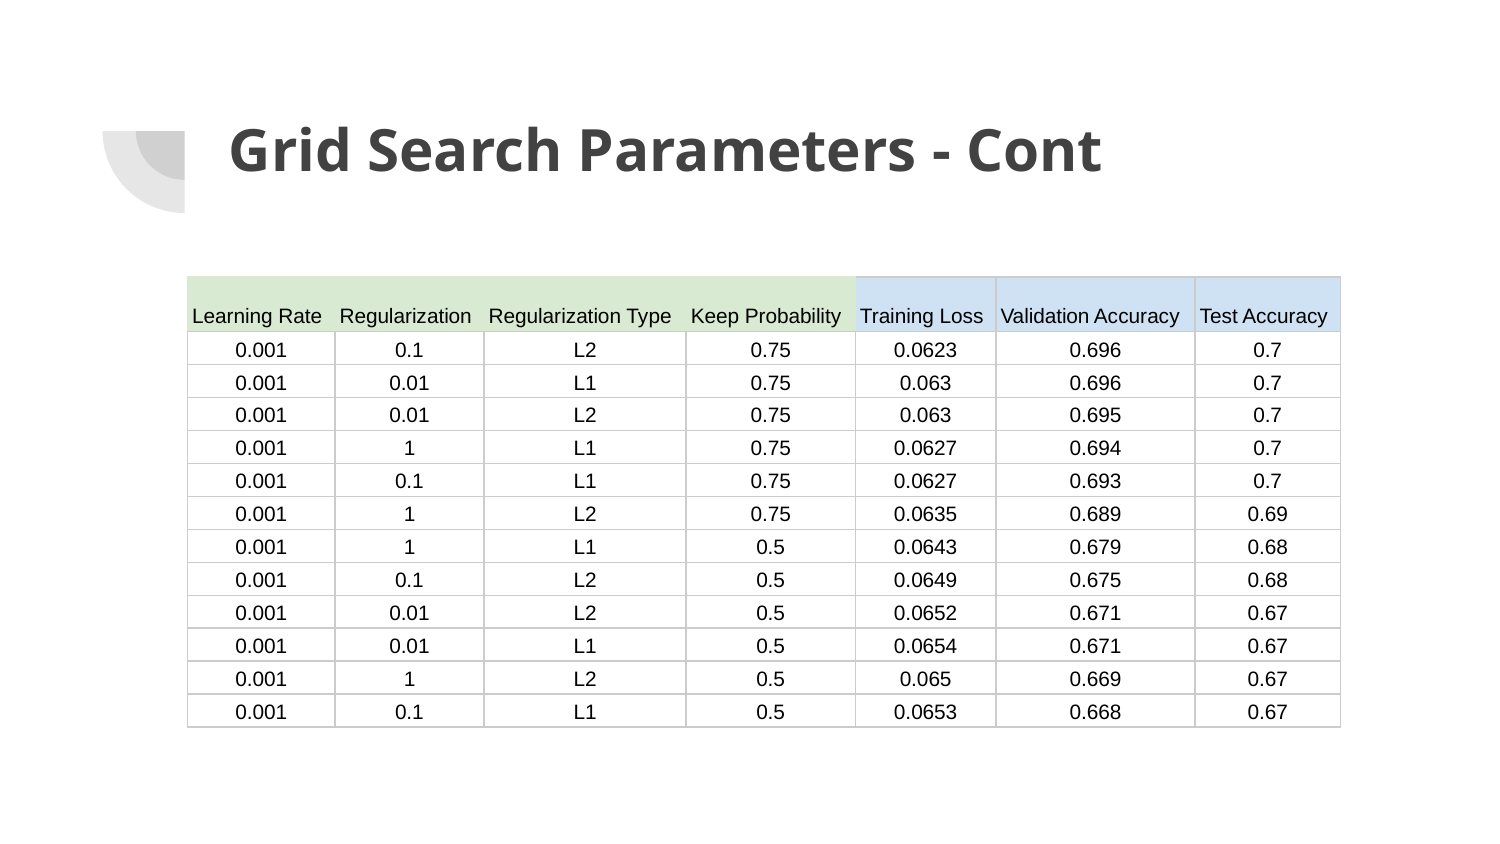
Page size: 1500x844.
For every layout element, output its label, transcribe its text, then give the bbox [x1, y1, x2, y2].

table_cell 0.1 [336, 464, 483, 496]
table_cell L2 [485, 332, 685, 364]
table_cell 1 [336, 431, 483, 463]
table_cell 0.5 [687, 695, 855, 726]
table_cell 0.693 [997, 464, 1194, 496]
table_cell 0.675 [997, 563, 1194, 595]
table_cell 0.7 [1196, 398, 1340, 430]
table_cell 0.75 [687, 497, 855, 529]
table_cell 0.0627 [856, 431, 995, 463]
table_cell 0.1 [336, 695, 483, 726]
table_cell 0.01 [336, 629, 483, 660]
table_cell 0.0653 [856, 695, 995, 726]
table_cell L1 [485, 530, 685, 562]
table_cell 0.67 [1196, 695, 1340, 726]
table_cell 0.063 [856, 365, 995, 397]
table_cell 0.065 [856, 662, 995, 693]
table_cell 0.001 [188, 563, 334, 595]
table_cell L2 [485, 398, 685, 430]
table_cell 0.695 [997, 398, 1194, 430]
table_header Keep Probability [687, 278, 855, 331]
table_header Training Loss [856, 278, 995, 331]
table_cell 1 [336, 530, 483, 562]
table_header Learning Rate [188, 278, 334, 331]
table_cell L2 [485, 596, 685, 627]
table_cell 0.01 [336, 398, 483, 430]
table_cell 0.5 [687, 662, 855, 693]
table_cell 0.001 [188, 365, 334, 397]
table_cell L1 [485, 365, 685, 397]
table_cell 0.68 [1196, 563, 1340, 595]
table_cell L1 [485, 695, 685, 726]
table_cell 0.7 [1196, 332, 1340, 364]
table_cell 1 [336, 497, 483, 529]
table_cell 0.001 [188, 398, 334, 430]
table_cell 0.671 [997, 629, 1194, 660]
table_cell L1 [485, 464, 685, 496]
table_cell 0.001 [188, 662, 334, 693]
table_cell 0.001 [188, 431, 334, 463]
table_cell 0.671 [997, 596, 1194, 627]
table_cell 0.696 [997, 365, 1194, 397]
table_header Regularization Type [485, 278, 685, 331]
title Grid Search Parameters - Cont [213, 98, 1368, 263]
table_header Regularization [336, 278, 483, 331]
table_cell 0.0654 [856, 629, 995, 660]
table_cell 0.063 [856, 398, 995, 430]
table_cell 0.001 [188, 332, 334, 364]
table_cell 0.001 [188, 629, 334, 660]
table_cell 0.67 [1196, 629, 1340, 660]
table_cell L1 [485, 629, 685, 660]
table_cell 0.669 [997, 662, 1194, 693]
table_cell 0.696 [997, 332, 1194, 364]
table_cell 0.679 [997, 530, 1194, 562]
table_header Test Accuracy [1196, 278, 1340, 331]
table_cell 0.01 [336, 596, 483, 627]
table_cell 0.0643 [856, 530, 995, 562]
table_cell 0.001 [188, 530, 334, 562]
table_cell 0.1 [336, 332, 483, 364]
table_cell 0.694 [997, 431, 1194, 463]
table_header Validation Accuracy [997, 278, 1194, 331]
table_cell 0.75 [687, 365, 855, 397]
table_cell 0.01 [336, 365, 483, 397]
table_cell 0.0649 [856, 563, 995, 595]
table_cell 0.001 [188, 464, 334, 496]
table_cell 0.001 [188, 596, 334, 627]
table_cell L2 [485, 662, 685, 693]
table_cell 0.67 [1196, 596, 1340, 627]
table_cell 0.7 [1196, 365, 1340, 397]
table_cell 0.0652 [856, 596, 995, 627]
table_cell 0.689 [997, 497, 1194, 529]
table_cell 0.001 [188, 497, 334, 529]
table_cell 0.001 [188, 695, 334, 726]
table_cell 0.0635 [856, 497, 995, 529]
table_cell 0.0627 [856, 464, 995, 496]
table_cell 0.5 [687, 596, 855, 627]
table_cell 0.67 [1196, 662, 1340, 693]
table_cell 0.1 [336, 563, 483, 595]
table_cell 0.7 [1196, 464, 1340, 496]
table_cell L1 [485, 431, 685, 463]
table_cell 0.75 [687, 431, 855, 463]
table_cell L2 [485, 497, 685, 529]
table_cell 0.5 [687, 563, 855, 595]
table_cell 0.68 [1196, 530, 1340, 562]
table_cell L2 [485, 563, 685, 595]
table_cell 0.5 [687, 530, 855, 562]
table_cell 0.69 [1196, 497, 1340, 529]
table_cell 1 [336, 662, 483, 693]
table_cell 0.75 [687, 464, 855, 496]
table_cell 0.0623 [856, 332, 995, 364]
table_cell 0.668 [997, 695, 1194, 726]
table_cell 0.75 [687, 332, 855, 364]
table_cell 0.5 [687, 629, 855, 660]
table_cell 0.7 [1196, 431, 1340, 463]
table_cell 0.75 [687, 398, 855, 430]
